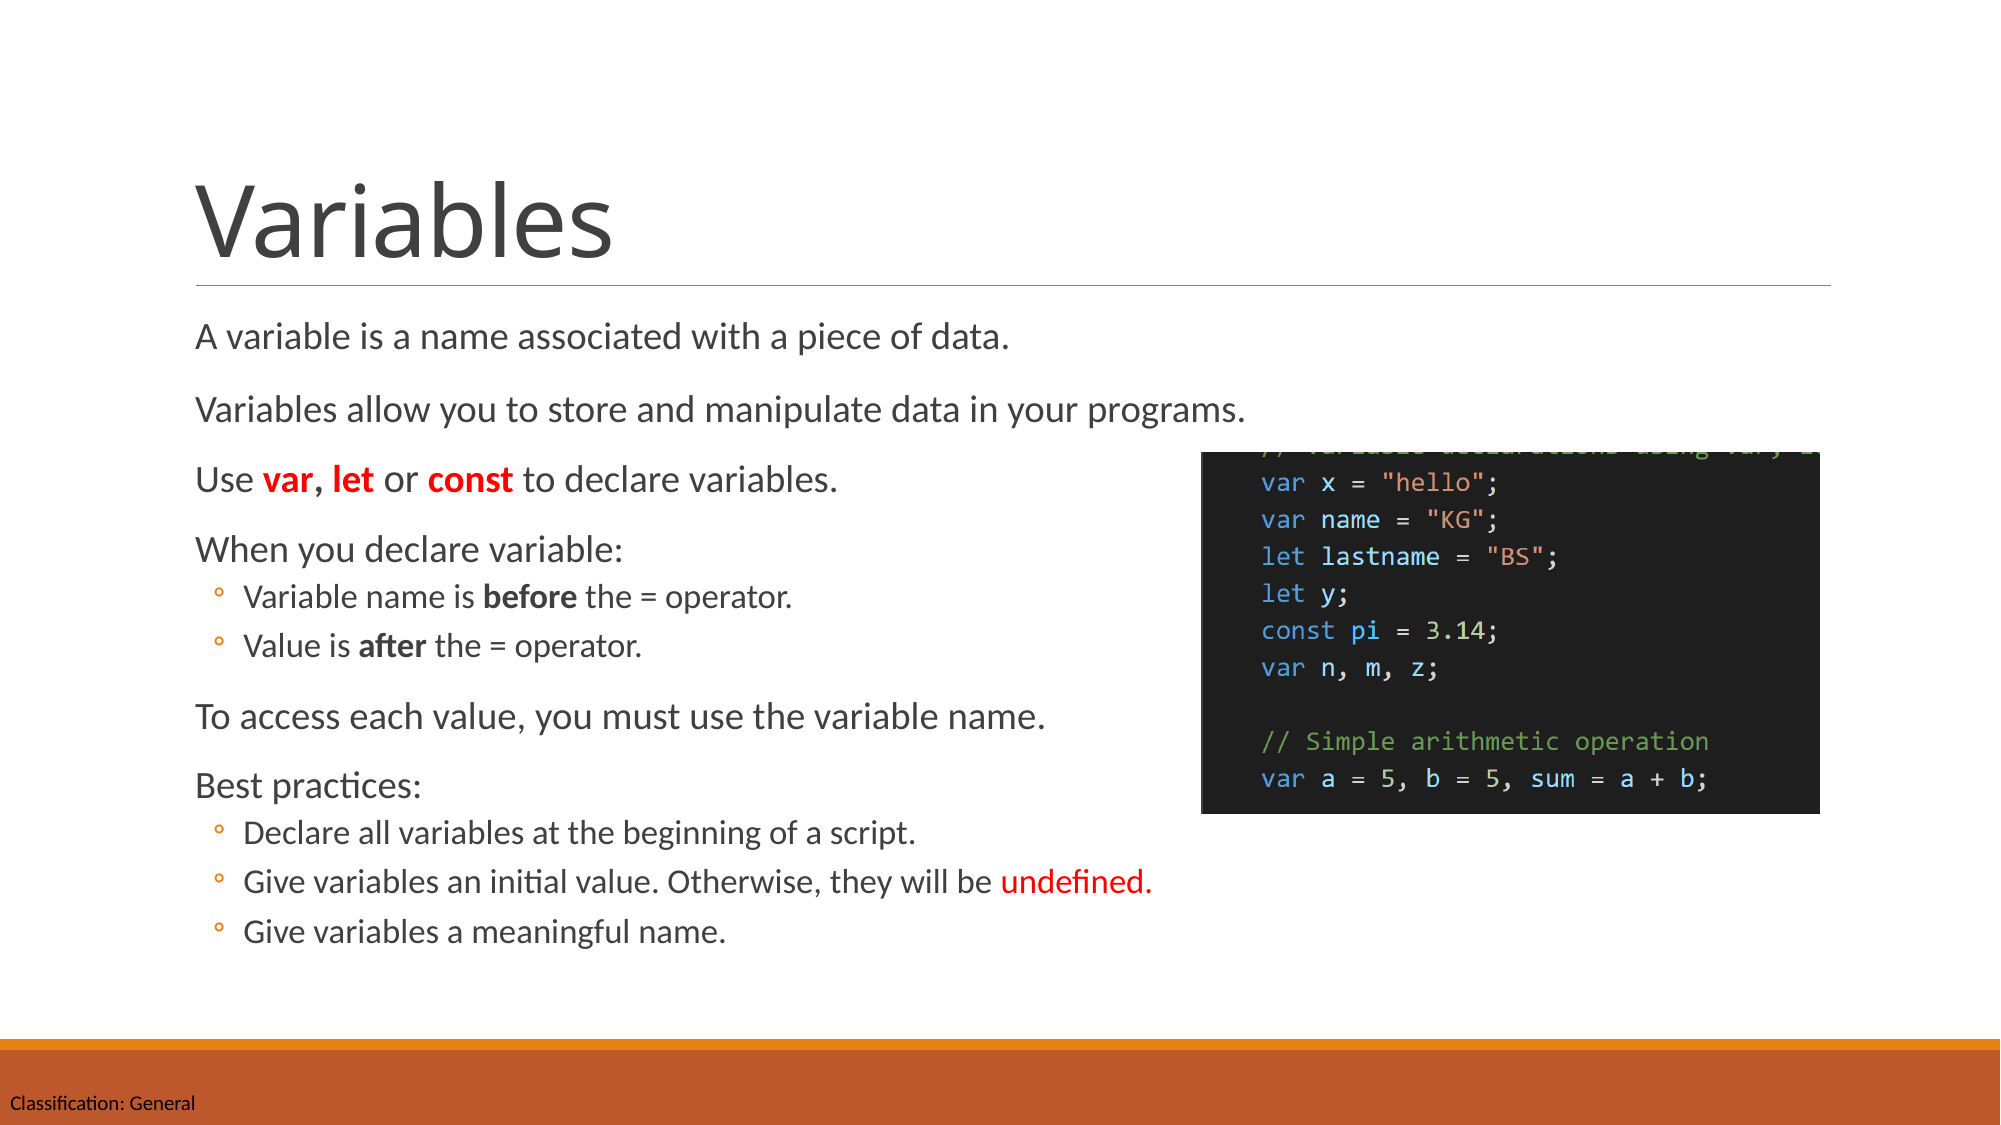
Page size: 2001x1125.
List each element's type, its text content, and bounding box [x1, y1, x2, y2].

list A variable is a name associated with a piece of data. Variables allow you to store and manipulate data in your programs. Use var, let or const to declare variables. When you declare variable: Variable name is before the = operator. Value is after the = operator. To access each value, you must use the variable name. Best practices: Declare all variables at the beginning of a script. Give variables an initial value. Otherwise, they will be undefined. Give variables a meaningful name. [180, 302, 1830, 963]
title Variables [180, 47, 1830, 285]
picture [1200, 451, 1821, 814]
